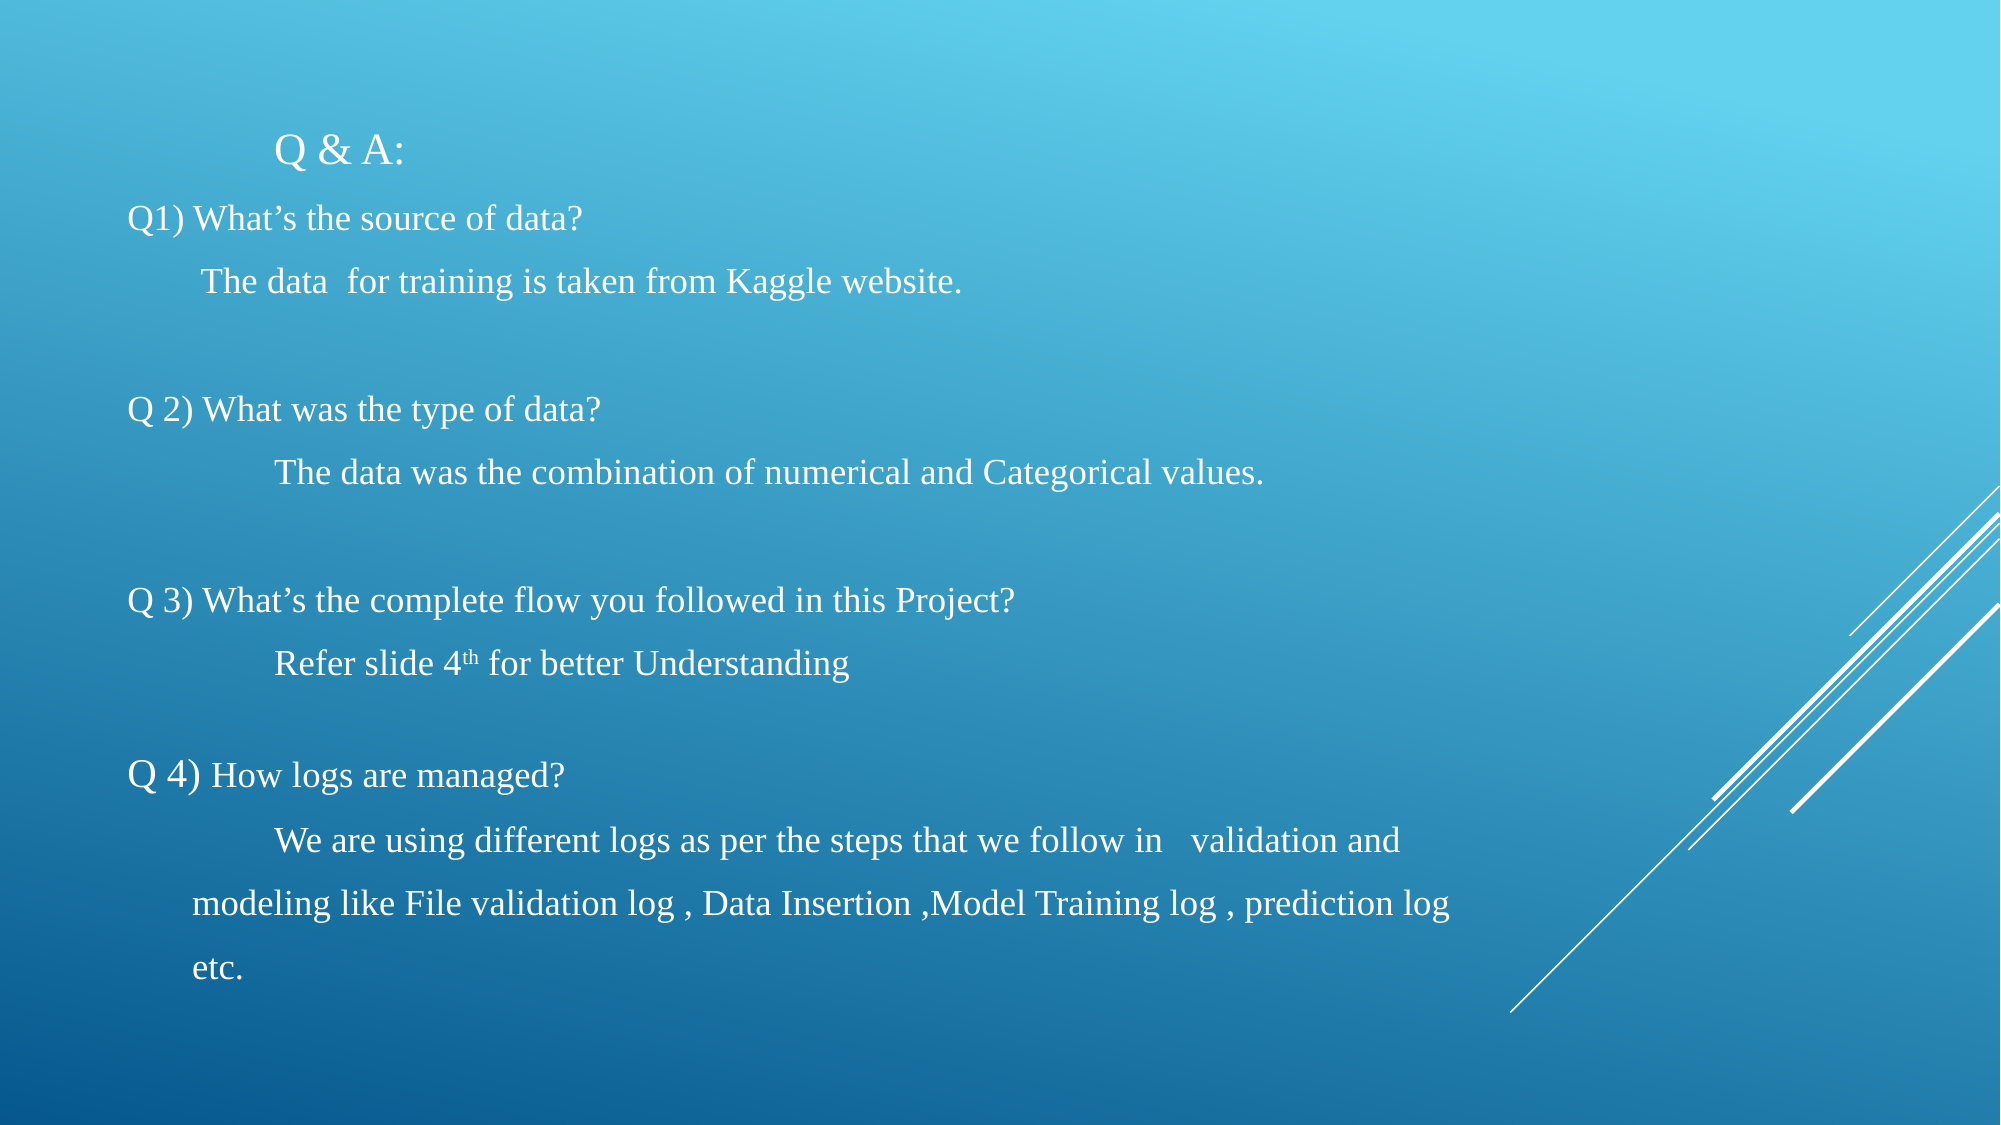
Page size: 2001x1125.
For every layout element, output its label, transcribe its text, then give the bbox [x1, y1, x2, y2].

list Q & A: Q1) What’s the source of data? The data for training is taken from Kaggle website. Q 2) What was the type of data? The data was the combination of numerical and Categorical values. Q 3) What’s the complete flow you followed in this Project? Refer slide 4th for better Understanding Q 4) How logs are managed? We are using different logs as per the steps that we follow in validation and modeling like File validation log , Data Insertion ,Model Training log , prediction log etc. [112, 112, 1838, 1002]
